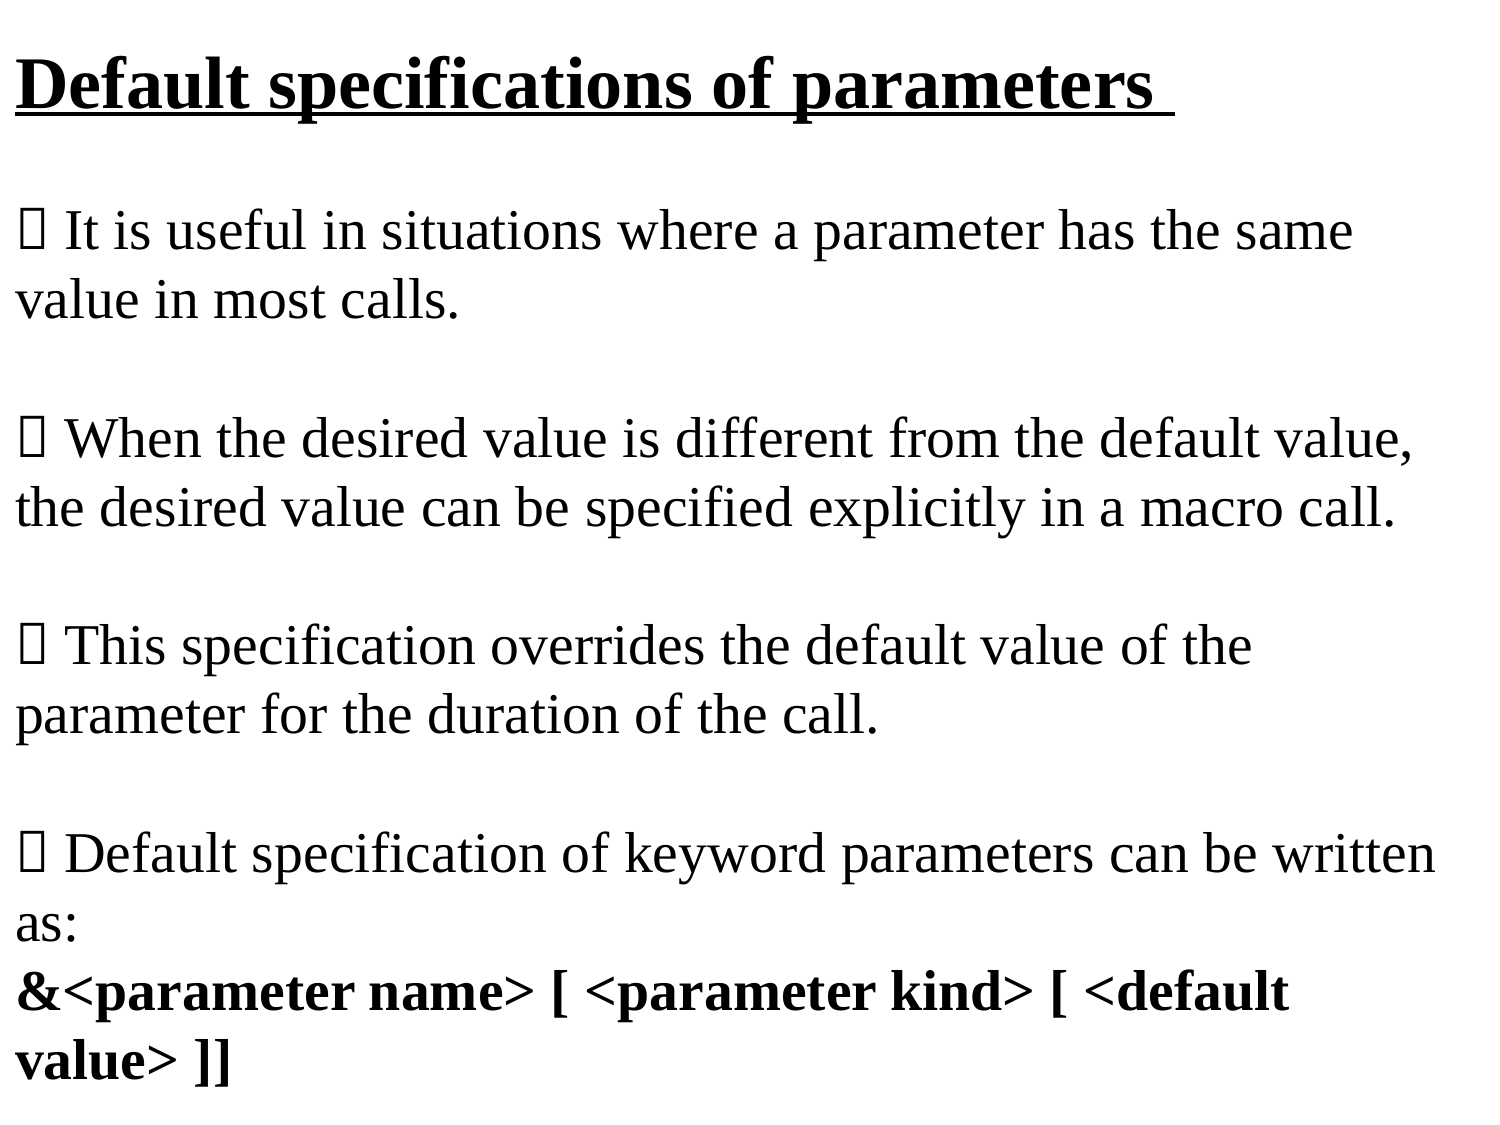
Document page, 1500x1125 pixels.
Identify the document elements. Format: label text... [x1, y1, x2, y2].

title Default specifications of parameters  It is useful in situations where a parameter has the same value in most calls.  When the desired value is different from the default value, the desired value can be specified explicitly in a macro call.  This specification overrides the default value of the parameter for the duration of the call.  Default specification of keyword parameters can be written as: &<parameter name> [ <parameter kind> [ <default value> ]] [0, 24, 1463, 1100]
